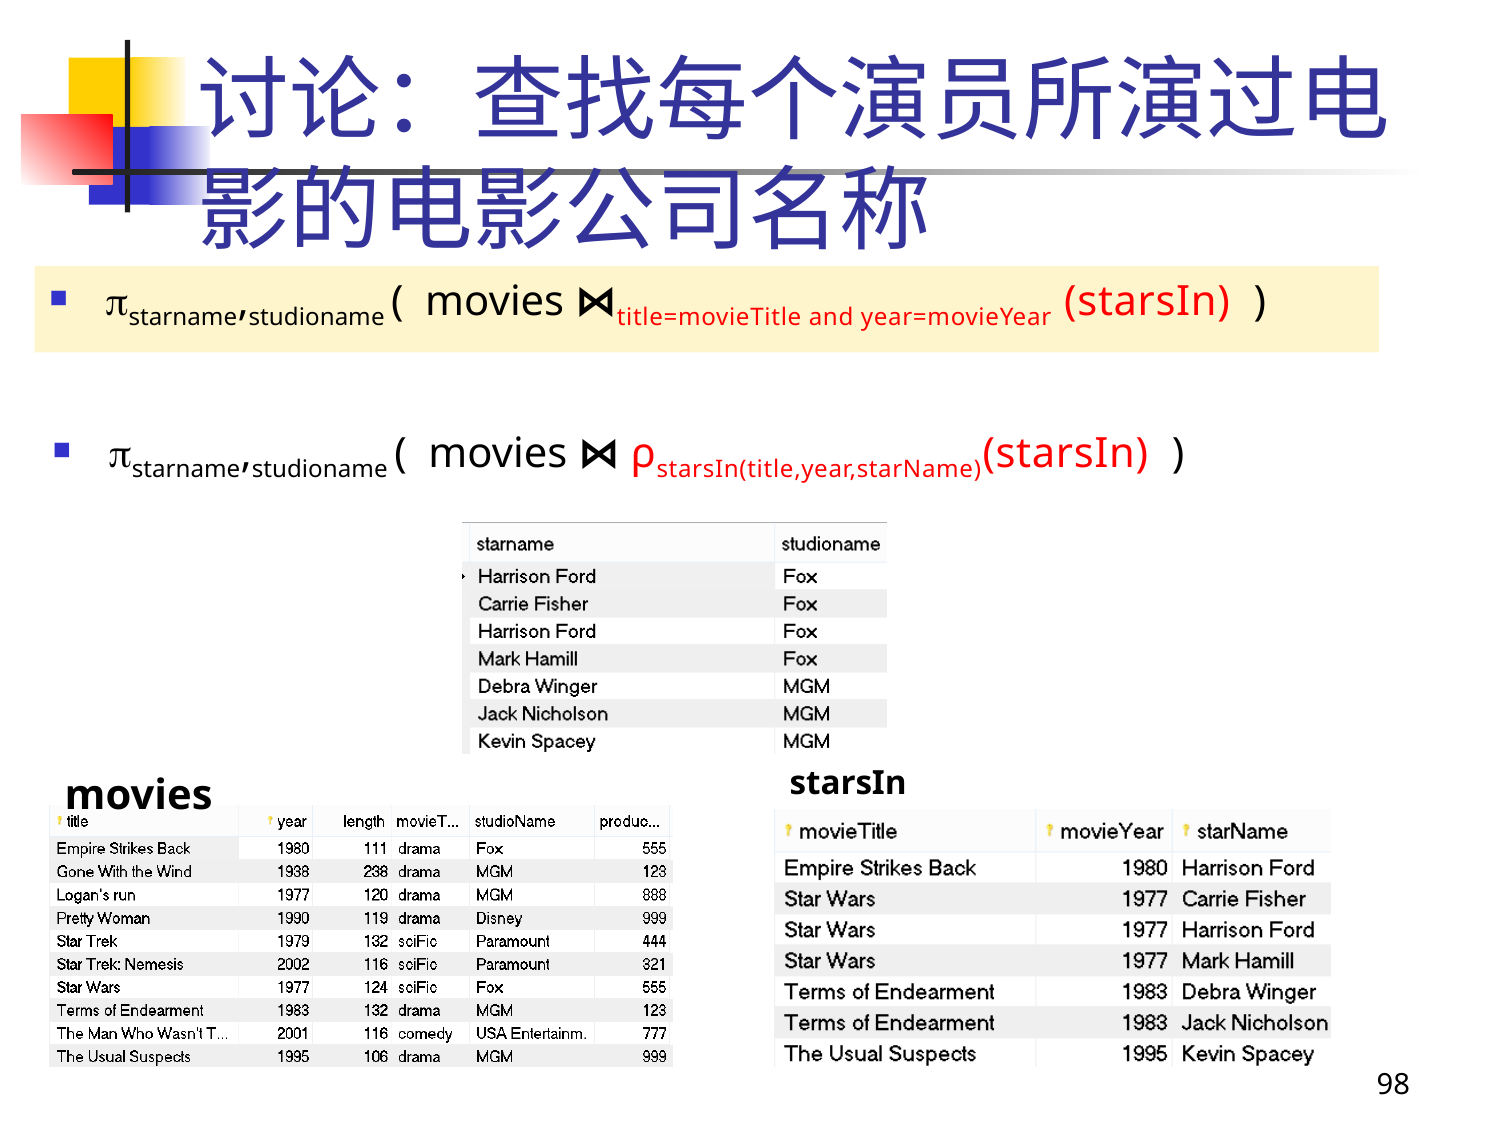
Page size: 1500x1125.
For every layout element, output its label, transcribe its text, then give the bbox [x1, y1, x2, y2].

title 讨论：查找每个演员所演过电影的电影公司名称 [182, 139, 1411, 269]
text_box starname,studioname ( movies ⋈title=movieTitle and year=movieYear (starsIn) ) [34, 266, 1379, 353]
list starname,studioname ( movies ⋈ ρstarsIn(title,year,starName)(starsIn) ) [37, 417, 1262, 661]
picture [462, 520, 887, 754]
picture [774, 809, 1331, 1067]
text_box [49, 760, 673, 1067]
text_box starsIn [774, 754, 929, 809]
slide_number 98 [1112, 1037, 1426, 1113]
